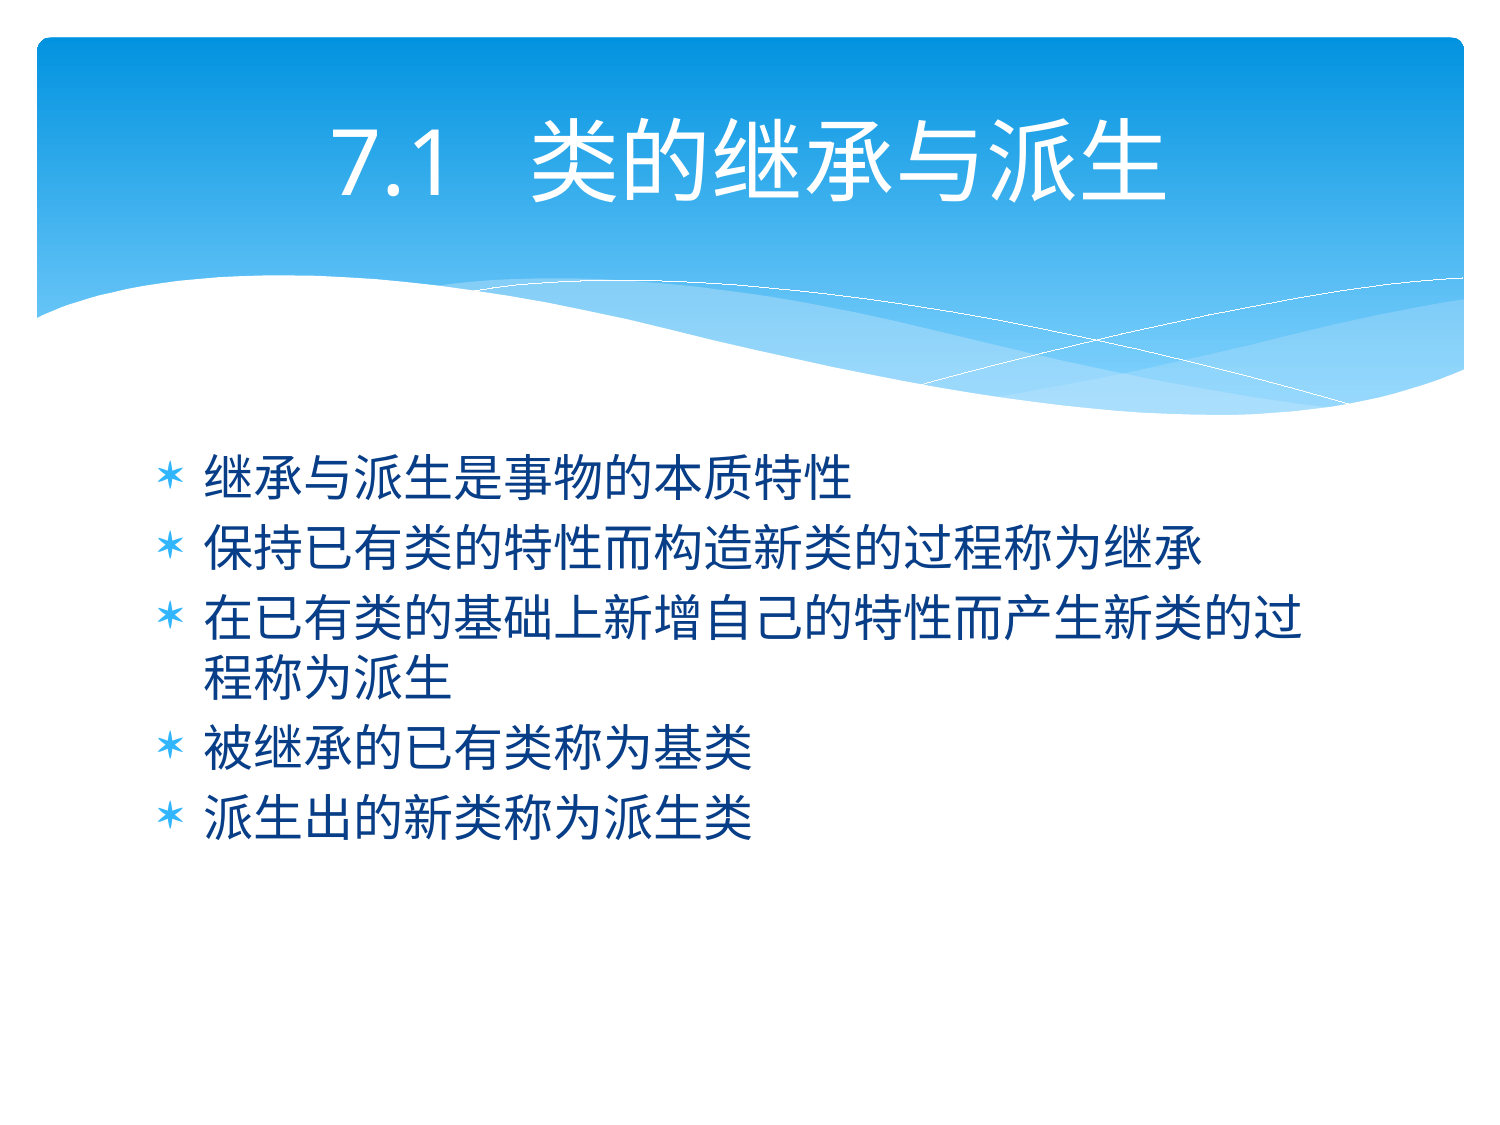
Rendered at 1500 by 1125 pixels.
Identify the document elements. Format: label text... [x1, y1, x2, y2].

title 7.1 类的继承与派生 [75, 55, 1425, 261]
list 继承与派生是事物的本质特性 保持已有类的特性而构造新类的过程称为继承 在已有类的基础上新增自己的特性而产生新类的过程称为派生 被继承的已有类称为基类 派生出的新类称为派生类 [143, 438, 1359, 1005]
